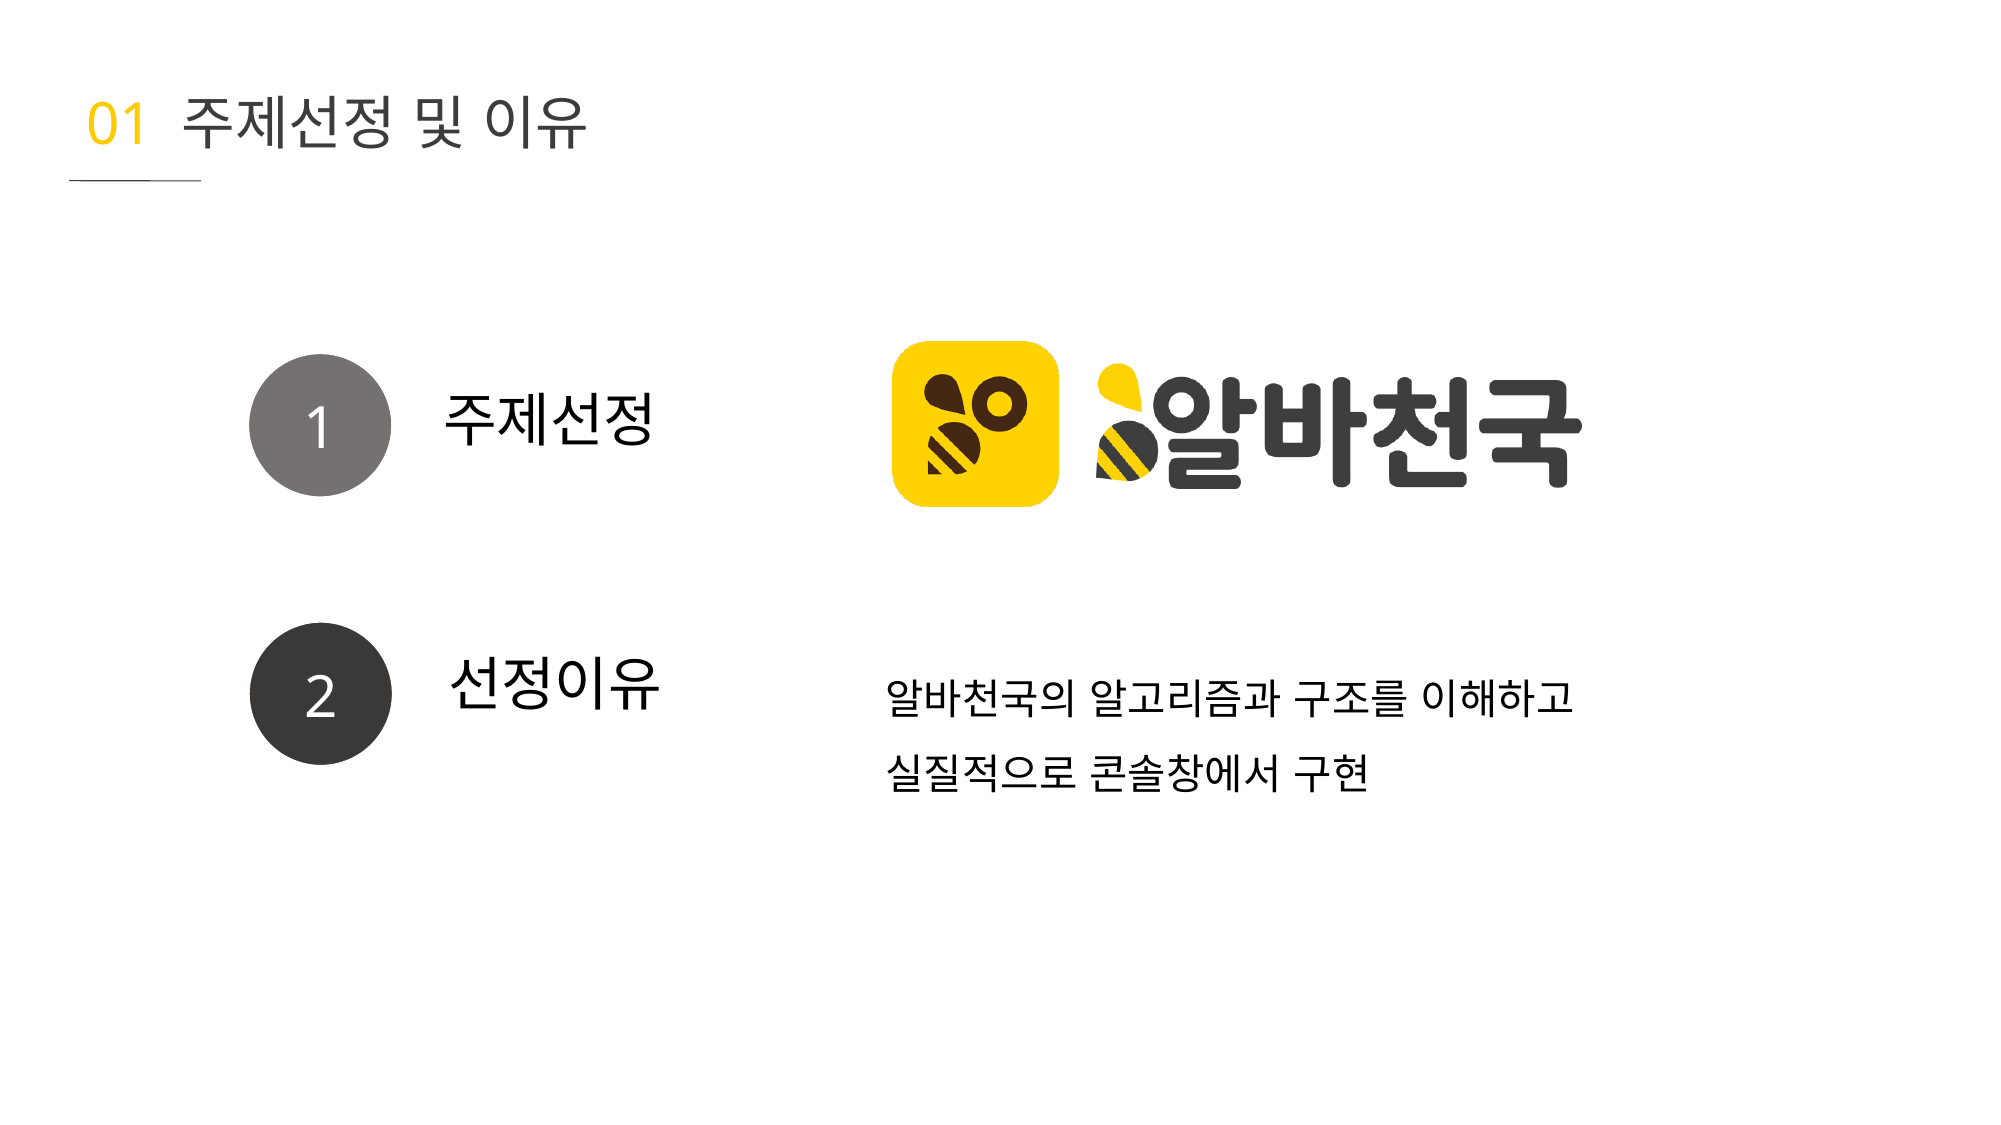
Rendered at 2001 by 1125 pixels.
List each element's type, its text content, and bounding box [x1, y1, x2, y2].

picture [892, 341, 1059, 507]
text_box 1 [237, 342, 403, 508]
text_box 알바천국의 알고리즘과 구조를 이해하고 실질적으로 콘솔창에서 구현 [870, 640, 1764, 806]
text_box 01 주제선정 및 이유 [71, 78, 737, 164]
text_box 선정이유 [433, 639, 795, 725]
text_box 주제선정 [428, 375, 784, 461]
picture [1071, 319, 1605, 532]
text_box 2 [238, 611, 404, 777]
